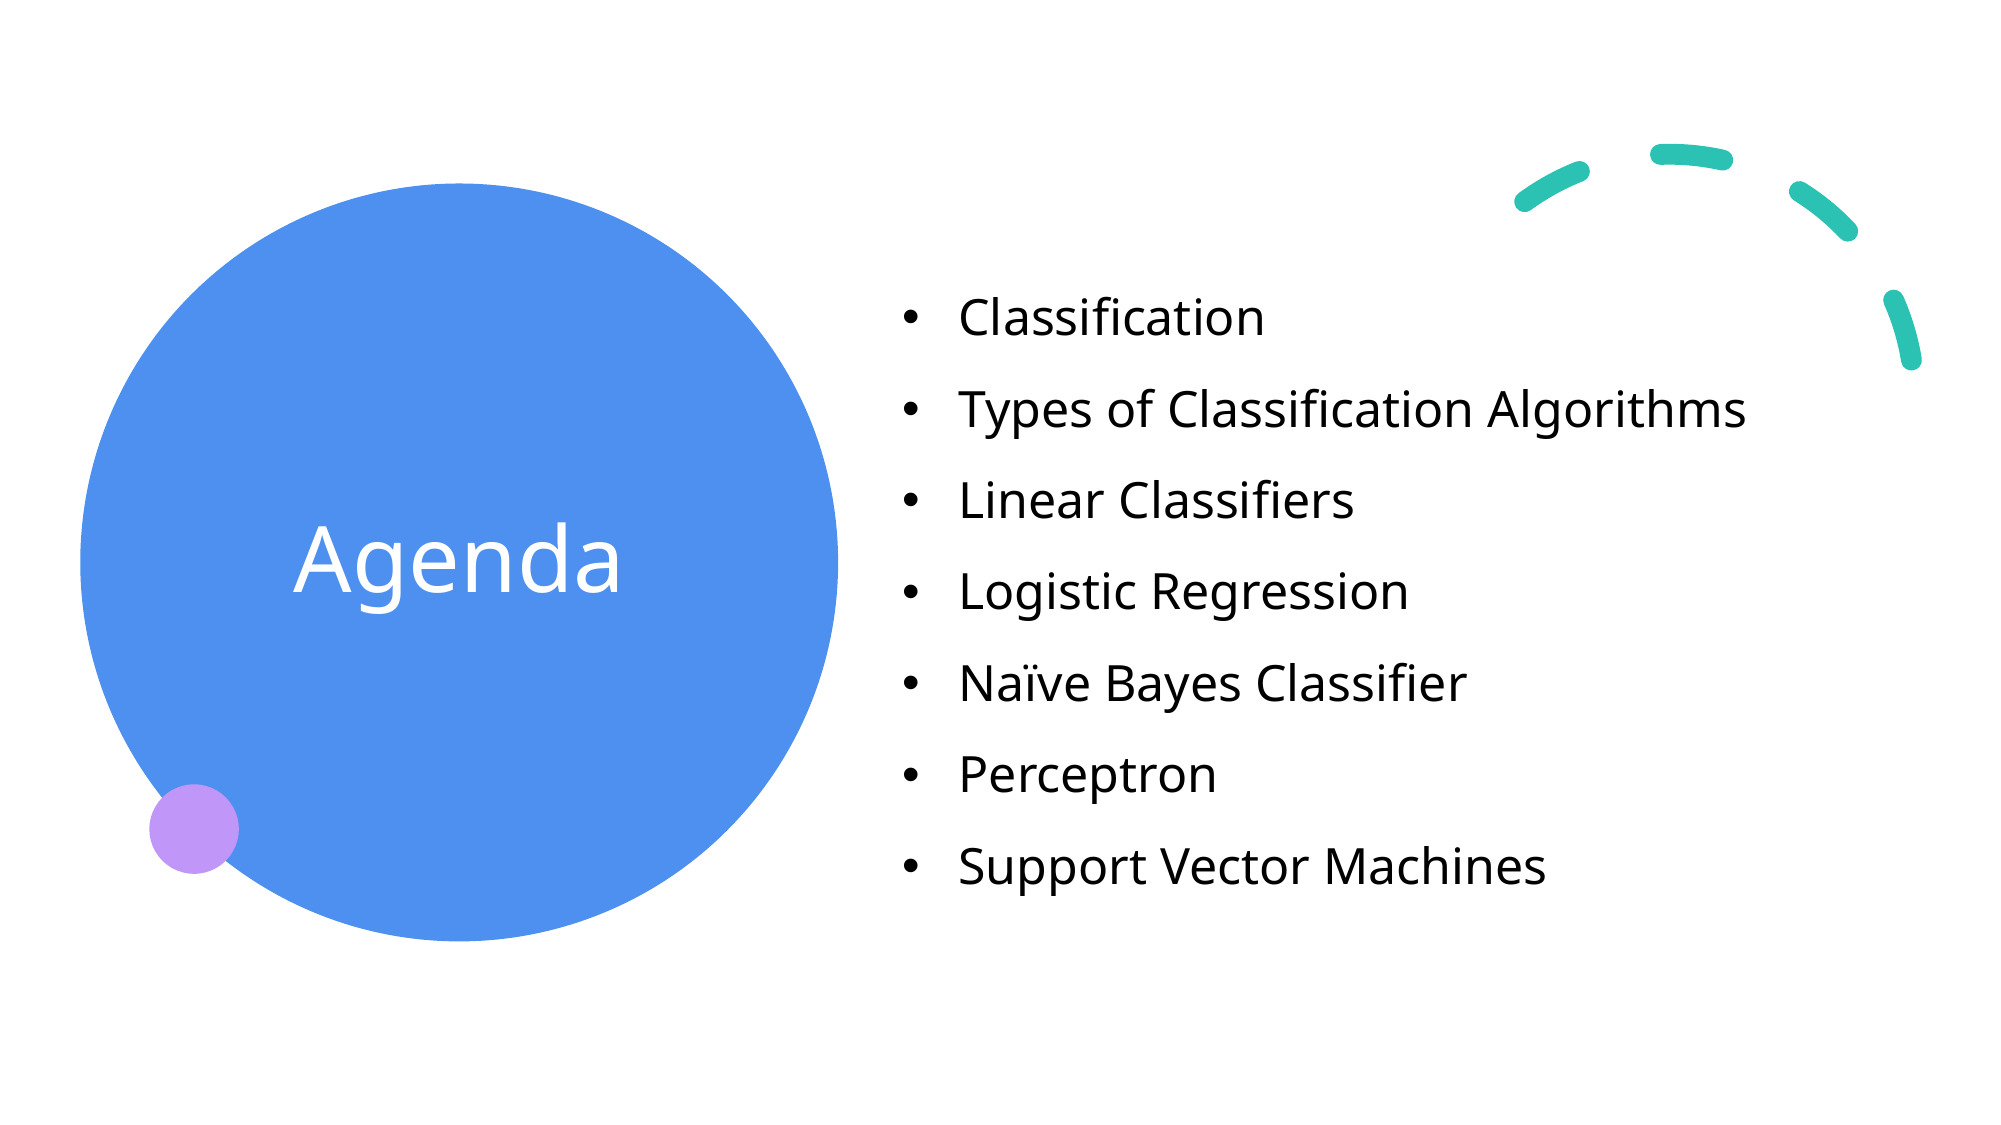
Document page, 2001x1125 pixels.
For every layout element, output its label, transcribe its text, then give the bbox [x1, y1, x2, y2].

title Agenda [100, 183, 820, 942]
list Classification Types of Classification Algorithms Linear Classifiers Logistic Regression Naïve Bayes Classifier Perceptron Support Vector Machines [887, 120, 1849, 1067]
